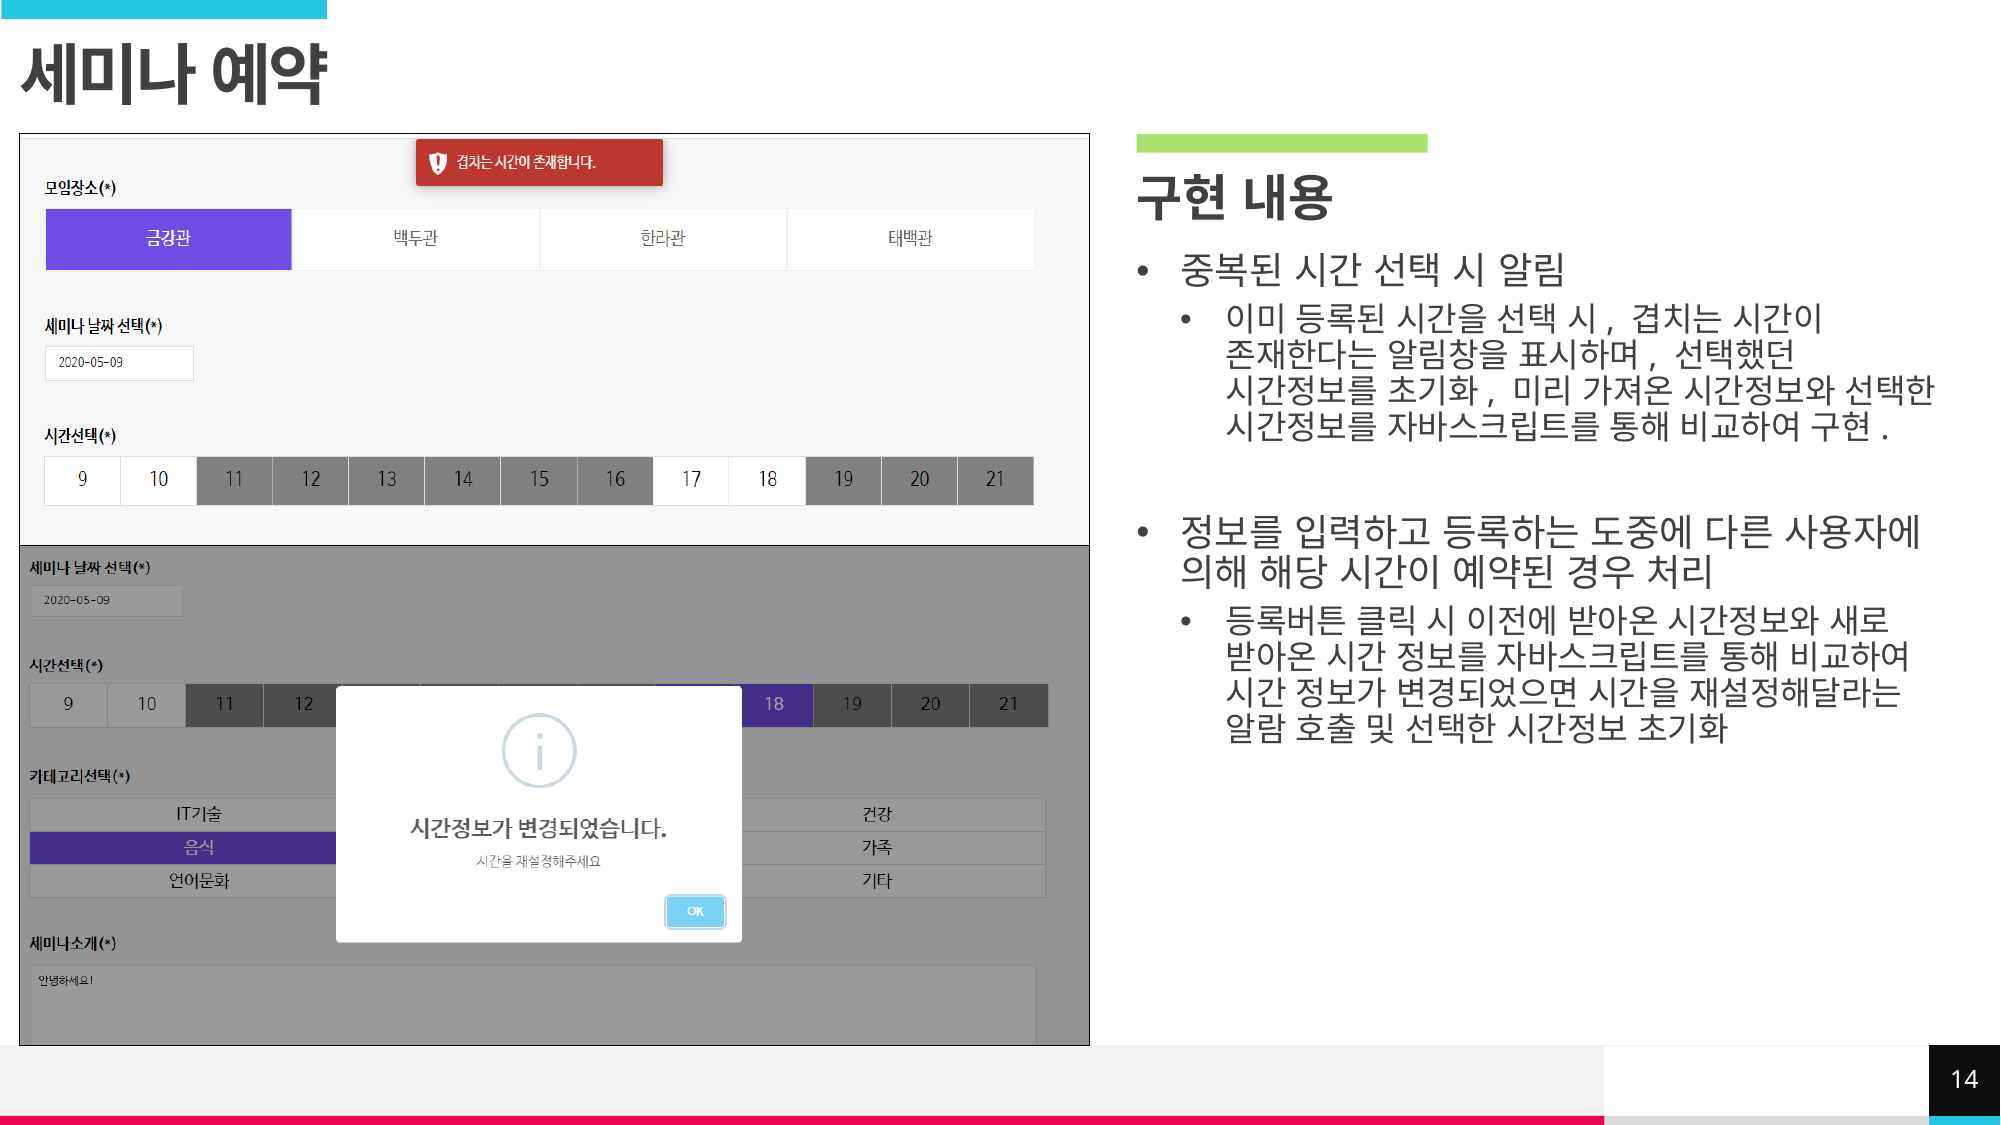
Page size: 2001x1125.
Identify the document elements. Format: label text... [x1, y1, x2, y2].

slide_number 14 [1929, 1045, 2000, 1116]
title 세미나 예약 [19, 42, 1880, 114]
list 구현 내용 [1136, 172, 1940, 232]
text_box [1135, 133, 1429, 154]
text_box [0, 0, 328, 20]
picture [19, 133, 1090, 1046]
list 중복된 시간 선택 시 알림 이미 등록된 시간을 선택 시, 겹치는 시간이 존재한다는 알림창을 표시하며, 선택했던 시간정보를 초기화, 미리 가져온 시간정보와 선택한 시간정보를 자바스크립트를 통해 비교하여 구현. 정보를 입력하고 등록하는 도중에 다른 사용자에 의해 해당 시간이 예약된 경우 처리 등록버튼 클릭 시 이전에 받아온 시간정보와 새로 받아온 시간 정보를 자바스크립트를 통해 비교하여 시간 정보가 변경되었으면 시간을 재설정해달라는 알람 호출 및 선택한 시간정보 초기화 [1136, 252, 1940, 993]
